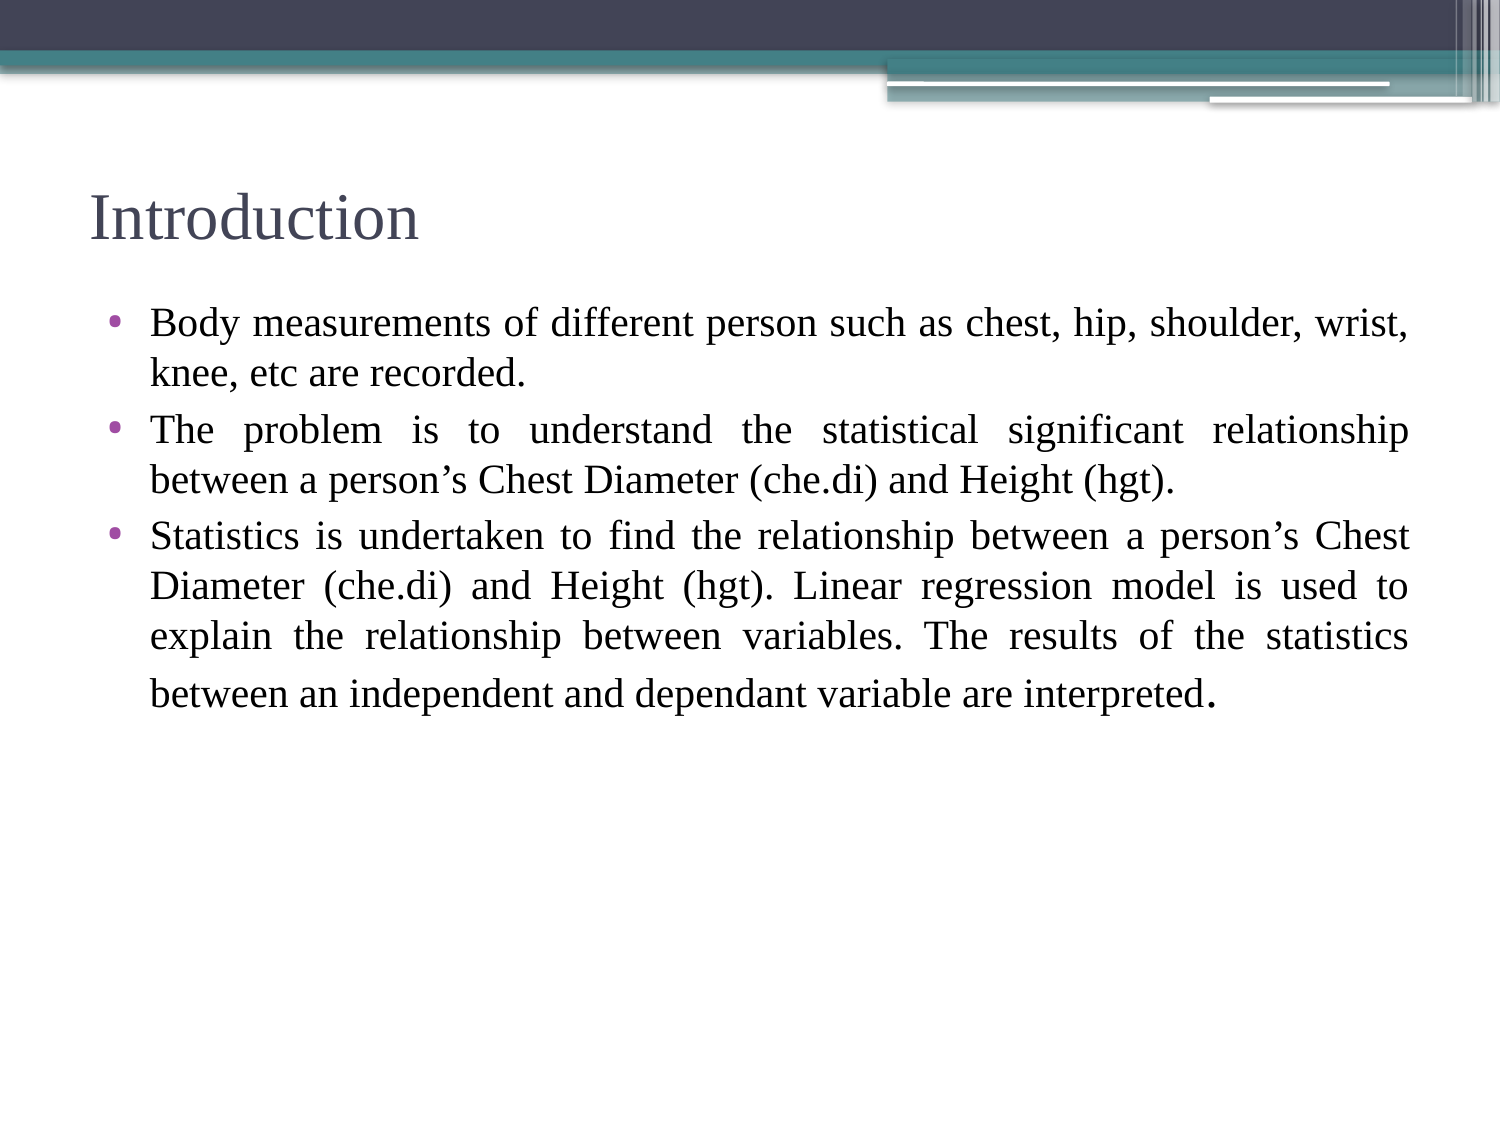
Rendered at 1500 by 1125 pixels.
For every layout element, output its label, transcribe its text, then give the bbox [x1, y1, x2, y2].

title Introduction [75, 125, 1425, 287]
list Body measurements of different person such as chest, hip, shoulder, wrist, knee, etc are recorded. The problem is to understand the statistical significant relationship between a person’s Chest Diameter (che.di) and Height (hgt). Statistics is undertaken to find the relationship between a person’s Chest Diameter (che.di) and Height (hgt). Linear regression model is used to explain the relationship between variables. The results of the statistics between an independent and dependant variable are interpreted. [75, 287, 1425, 1050]
